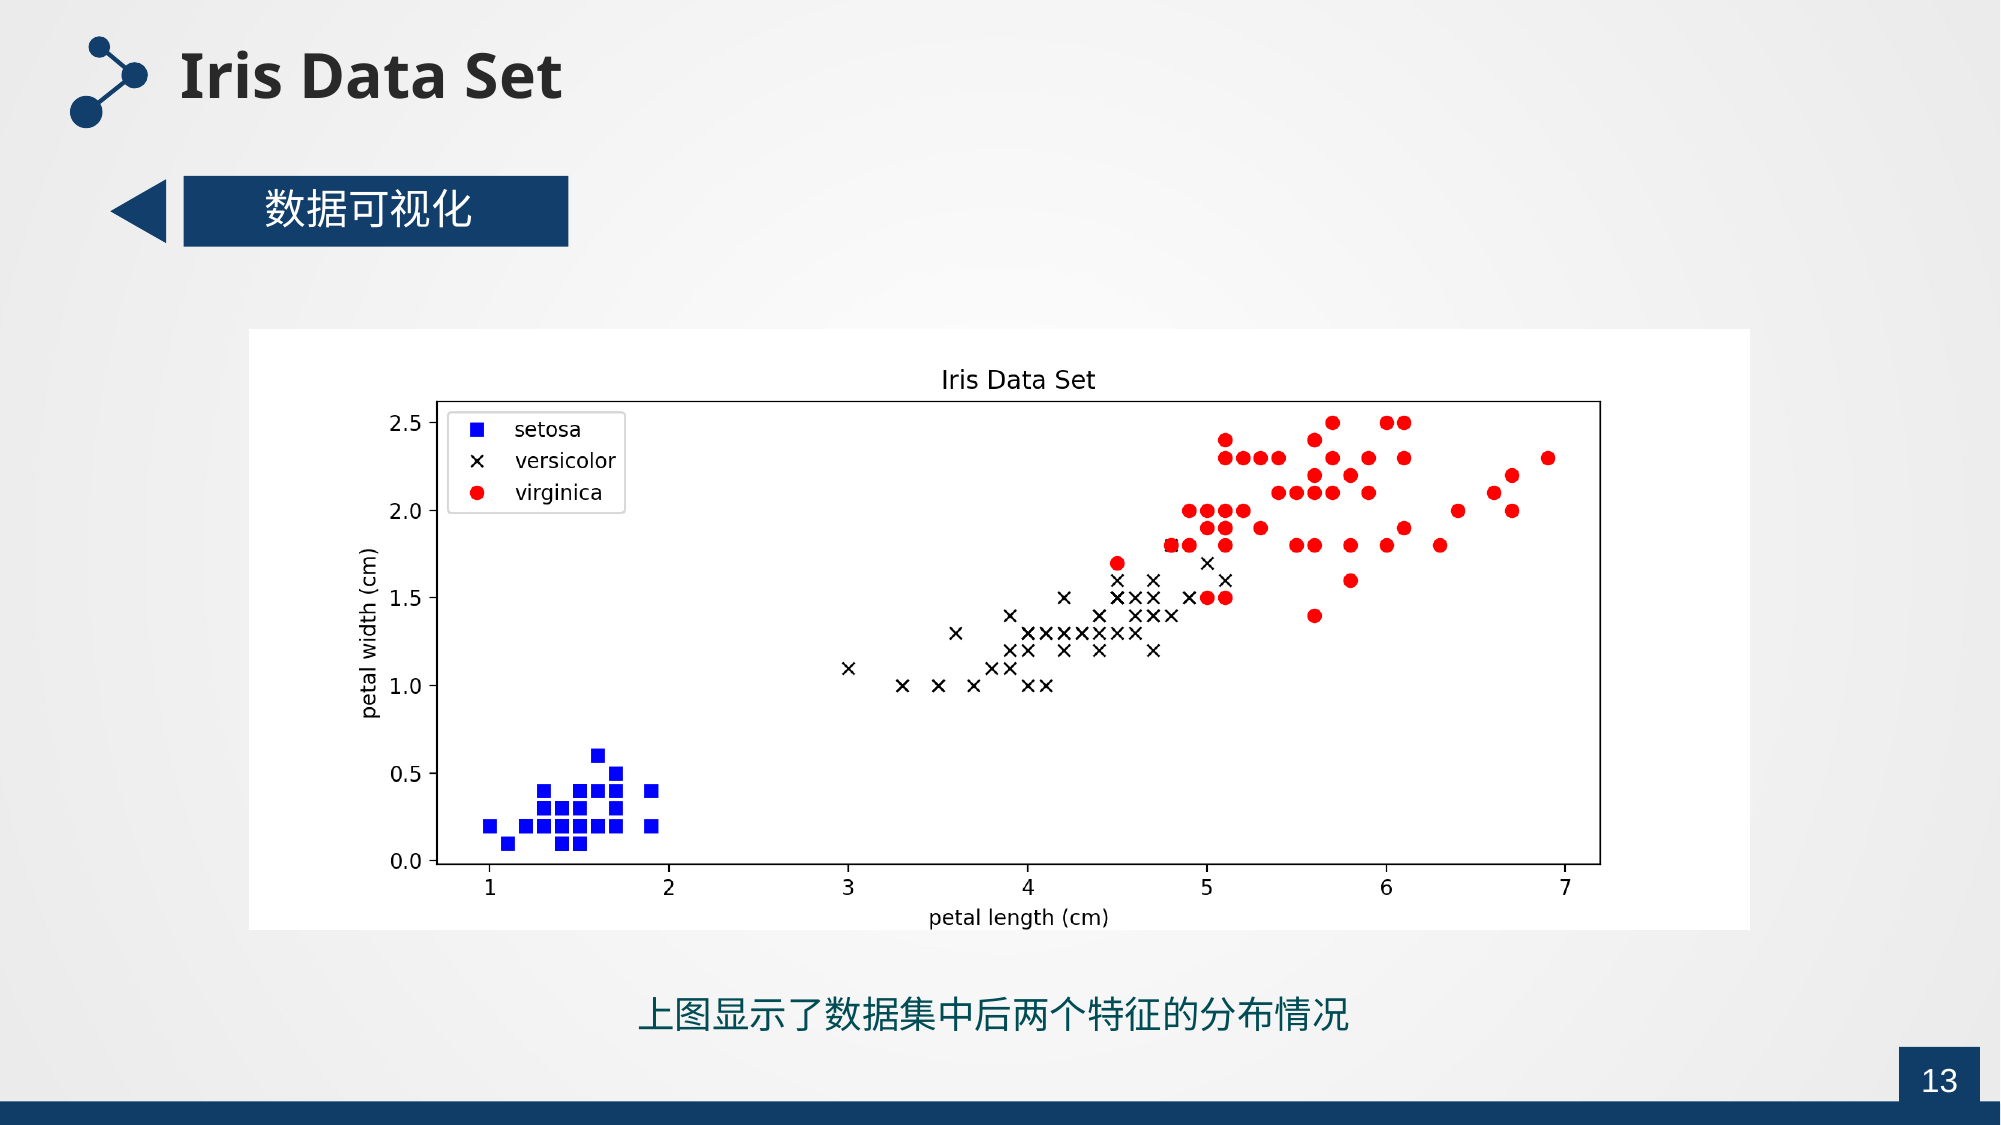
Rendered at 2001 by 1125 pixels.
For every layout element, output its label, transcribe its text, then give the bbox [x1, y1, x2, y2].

text_box [183, 175, 569, 247]
text_box [110, 179, 167, 244]
text_box 上图显示了数据集中后两个特征的分布情况 [622, 983, 1378, 1044]
text_box Iris Data Set [166, 29, 712, 119]
text_box 数据可视化 [249, 175, 490, 241]
text_box [69, 36, 148, 129]
picture [0, 0, 2001, 1125]
